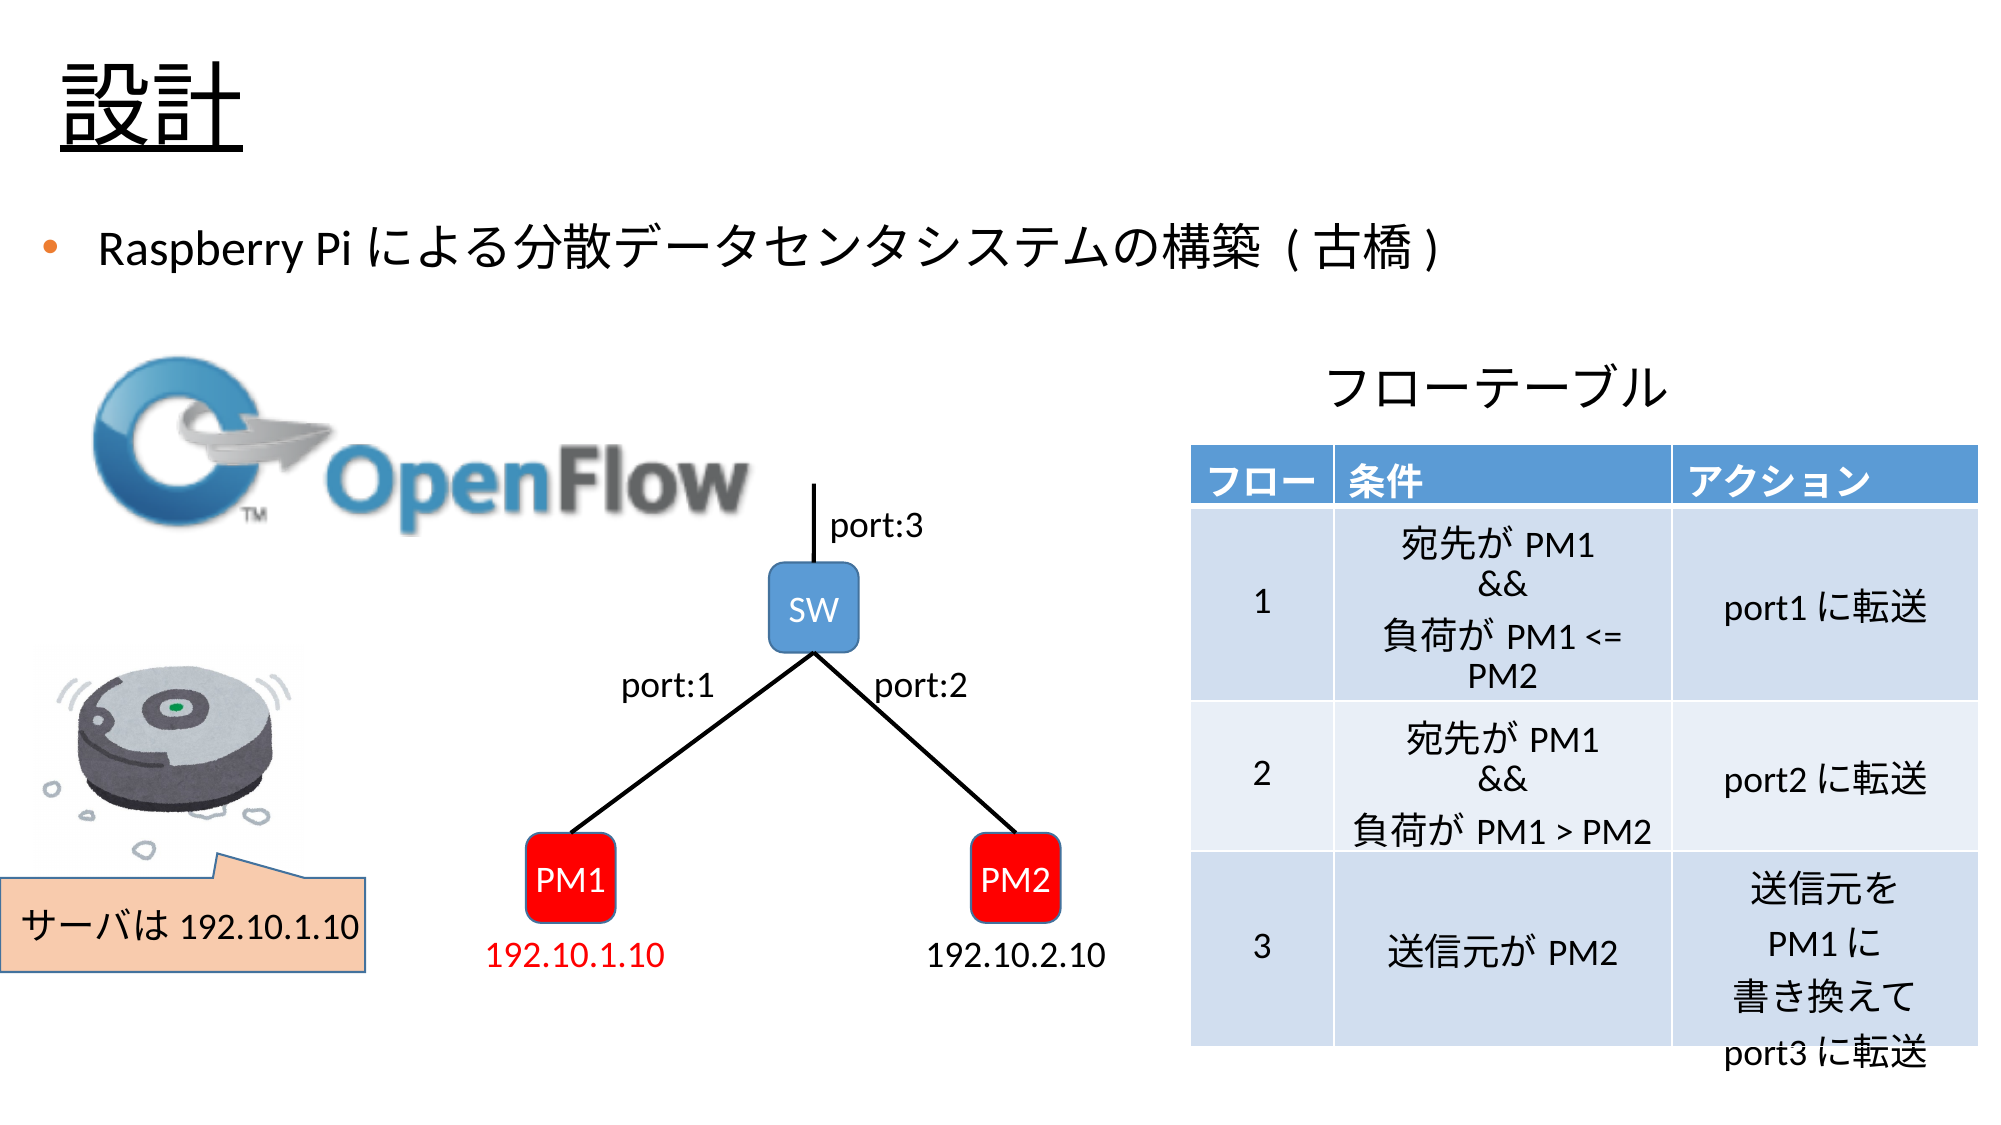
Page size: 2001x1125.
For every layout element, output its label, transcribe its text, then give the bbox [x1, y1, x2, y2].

table_header フロー [1191, 445, 1333, 503]
table_header 条件 [1335, 445, 1671, 503]
picture [44, 349, 758, 537]
text_box PM2 [969, 831, 1062, 922]
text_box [813, 652, 1016, 833]
picture [33, 644, 304, 877]
text_box port:3 [814, 492, 939, 553]
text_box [0, 877, 371, 972]
table_cell 3 [1191, 852, 1333, 1046]
table_cell 宛先がPM1 && 負荷がPM1 <= PM2 [1335, 509, 1671, 700]
table_header アクション [1673, 445, 1978, 503]
table_cell port2に転送 [1673, 702, 1978, 850]
text_box Raspberry Piによる分散データセンタシステムの構築 (古橋) [26, 208, 1455, 284]
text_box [570, 652, 813, 833]
table_cell 1 [1191, 509, 1333, 700]
table_cell port1に転送 [1673, 509, 1978, 700]
table_cell 送信元がPM2 [1335, 852, 1671, 1046]
title 設計 [44, 38, 1770, 180]
text_box 192.10.1.10 [469, 922, 680, 983]
table_cell 送信元を PM1に 書き換えて port3に転送 [1673, 852, 1978, 1046]
text_box PM1 [524, 831, 617, 922]
text_box 192.10.2.10 [910, 922, 1121, 983]
text_box フローテーブル [1307, 349, 1684, 424]
table_cell 2 [1191, 702, 1333, 850]
text_box SW [767, 561, 860, 652]
table_cell 宛先がPM1 && 負荷がPM1 > PM2 [1335, 702, 1671, 850]
